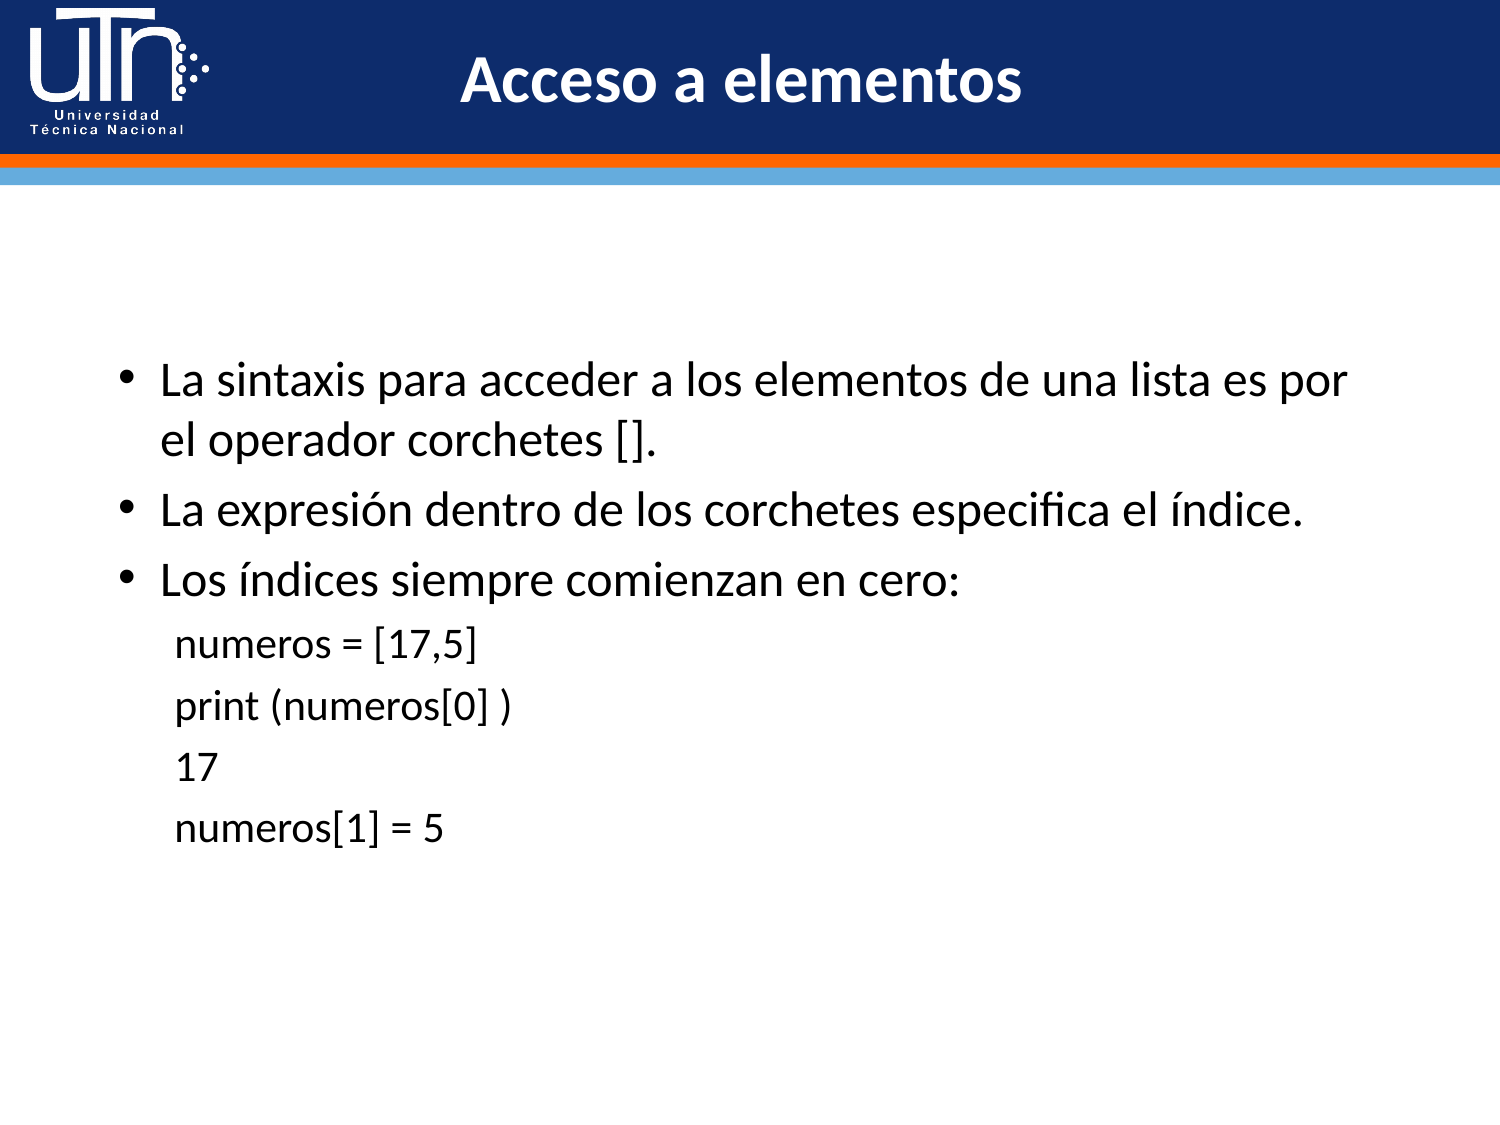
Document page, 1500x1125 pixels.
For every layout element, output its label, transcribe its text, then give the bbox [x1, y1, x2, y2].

list La sintaxis para acceder a los elementos de una lista es por el operador corchetes []. La expresión dentro de los corchetes especifica el índice. Los índices siempre comienzan en cero: numeros = [17,5] print (numeros[0] ) 17 numeros[1] = 5 [103, 198, 1397, 1012]
title Acceso a elementos [0, 0, 1500, 154]
